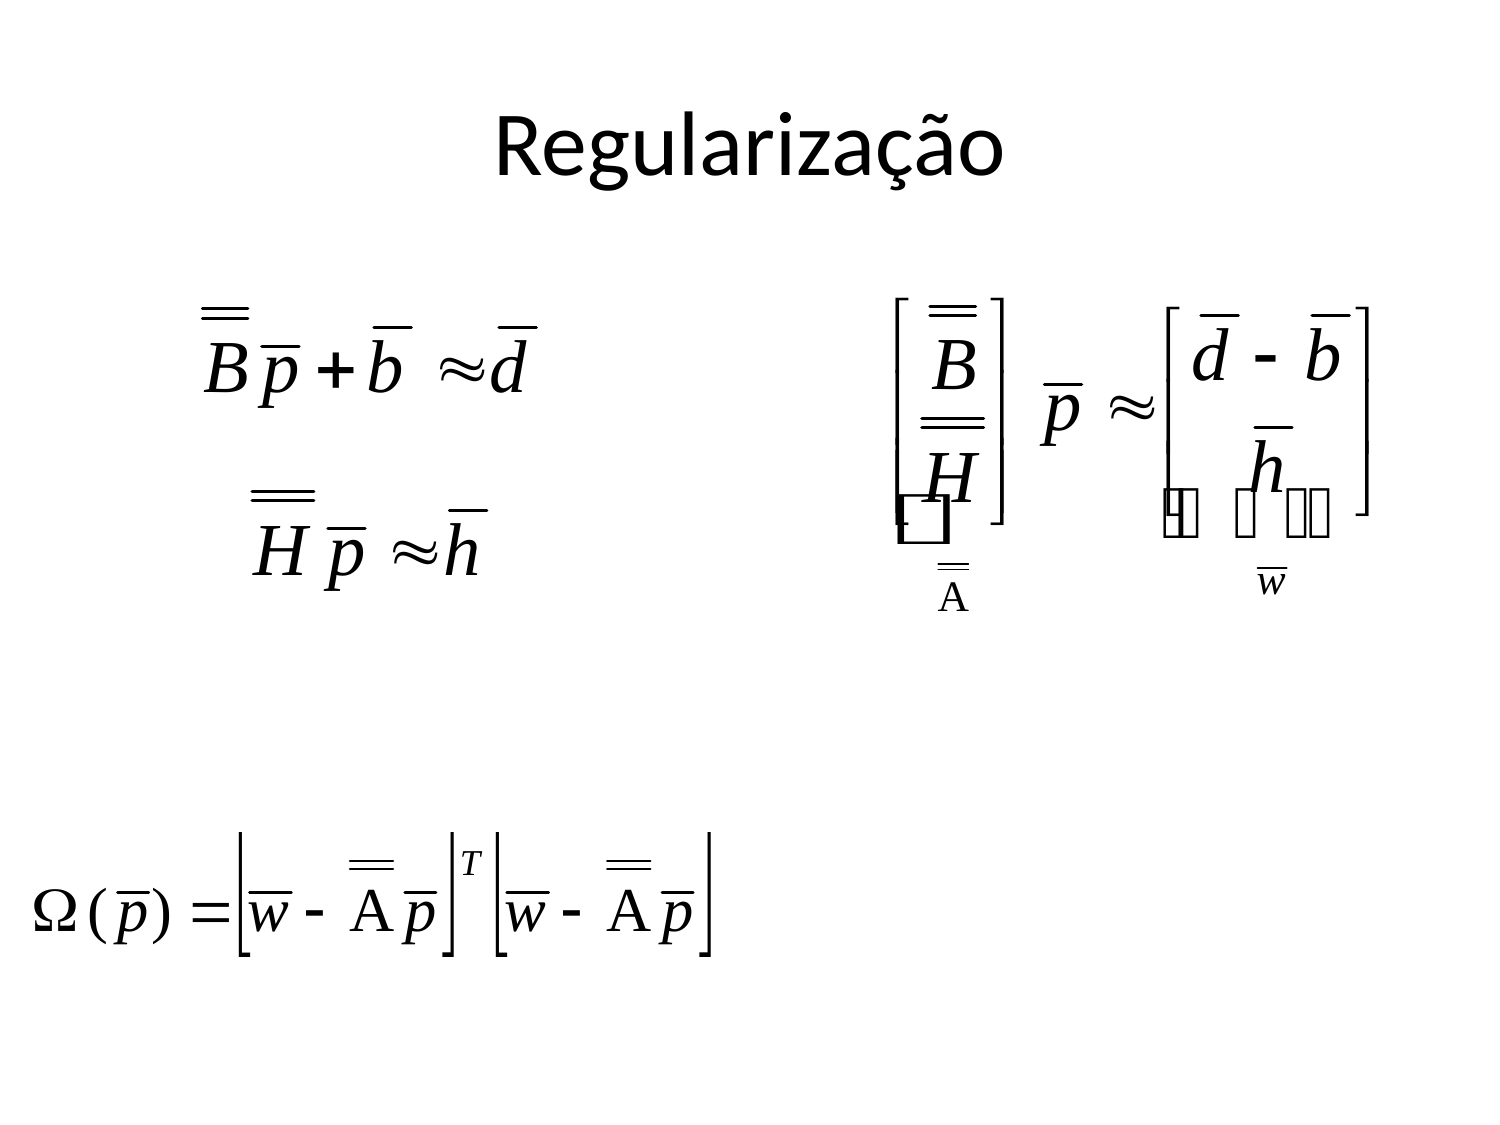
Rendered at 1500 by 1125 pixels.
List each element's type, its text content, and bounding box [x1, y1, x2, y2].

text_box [23, 831, 717, 958]
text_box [189, 292, 551, 607]
title Regularização [75, 45, 1425, 233]
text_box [877, 280, 1395, 625]
